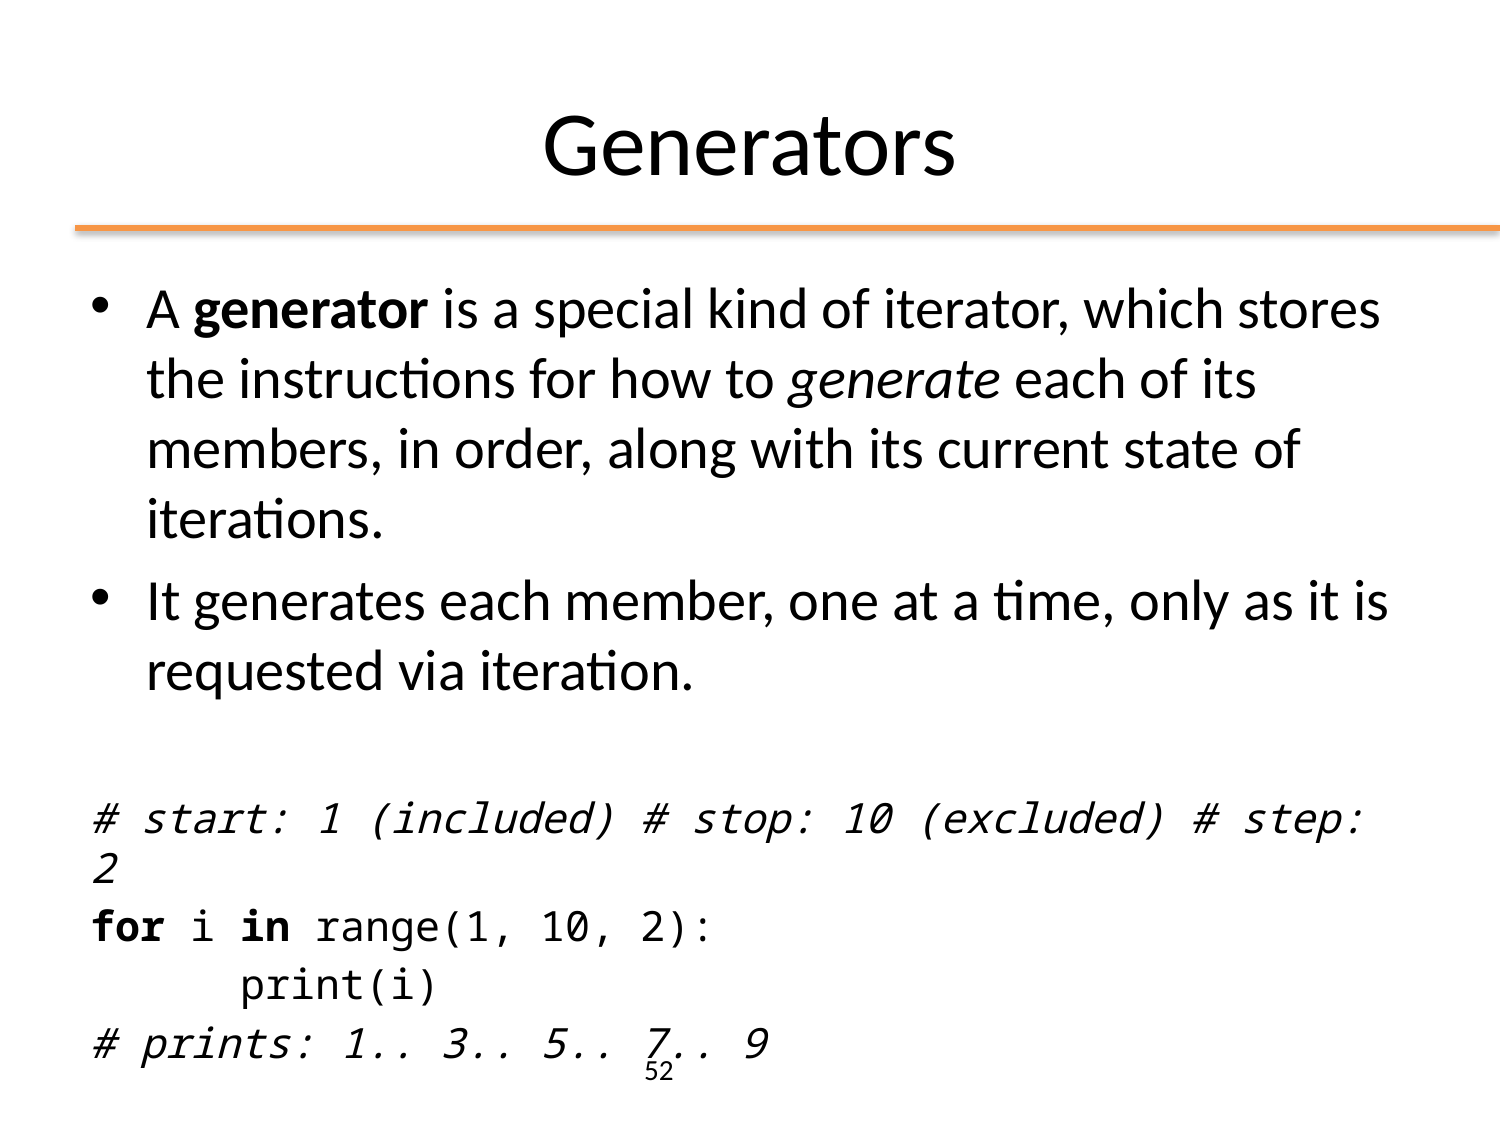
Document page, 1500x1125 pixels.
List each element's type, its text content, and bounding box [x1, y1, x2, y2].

list A generator is a special kind of iterator, which stores the instructions for how to generate each of its members, in order, along with its current state of iterations. It generates each member, one at a time, only as it is requested via iteration. # start: 1 (included) # stop: 10 (excluded) # step: 2 for i in range(1, 10, 2): print(i) # prints: 1.. 3.. 5.. 7.. 9 [75, 262, 1425, 1005]
slide_number 52 [629, 1043, 1425, 1104]
title Generators [75, 45, 1425, 233]
